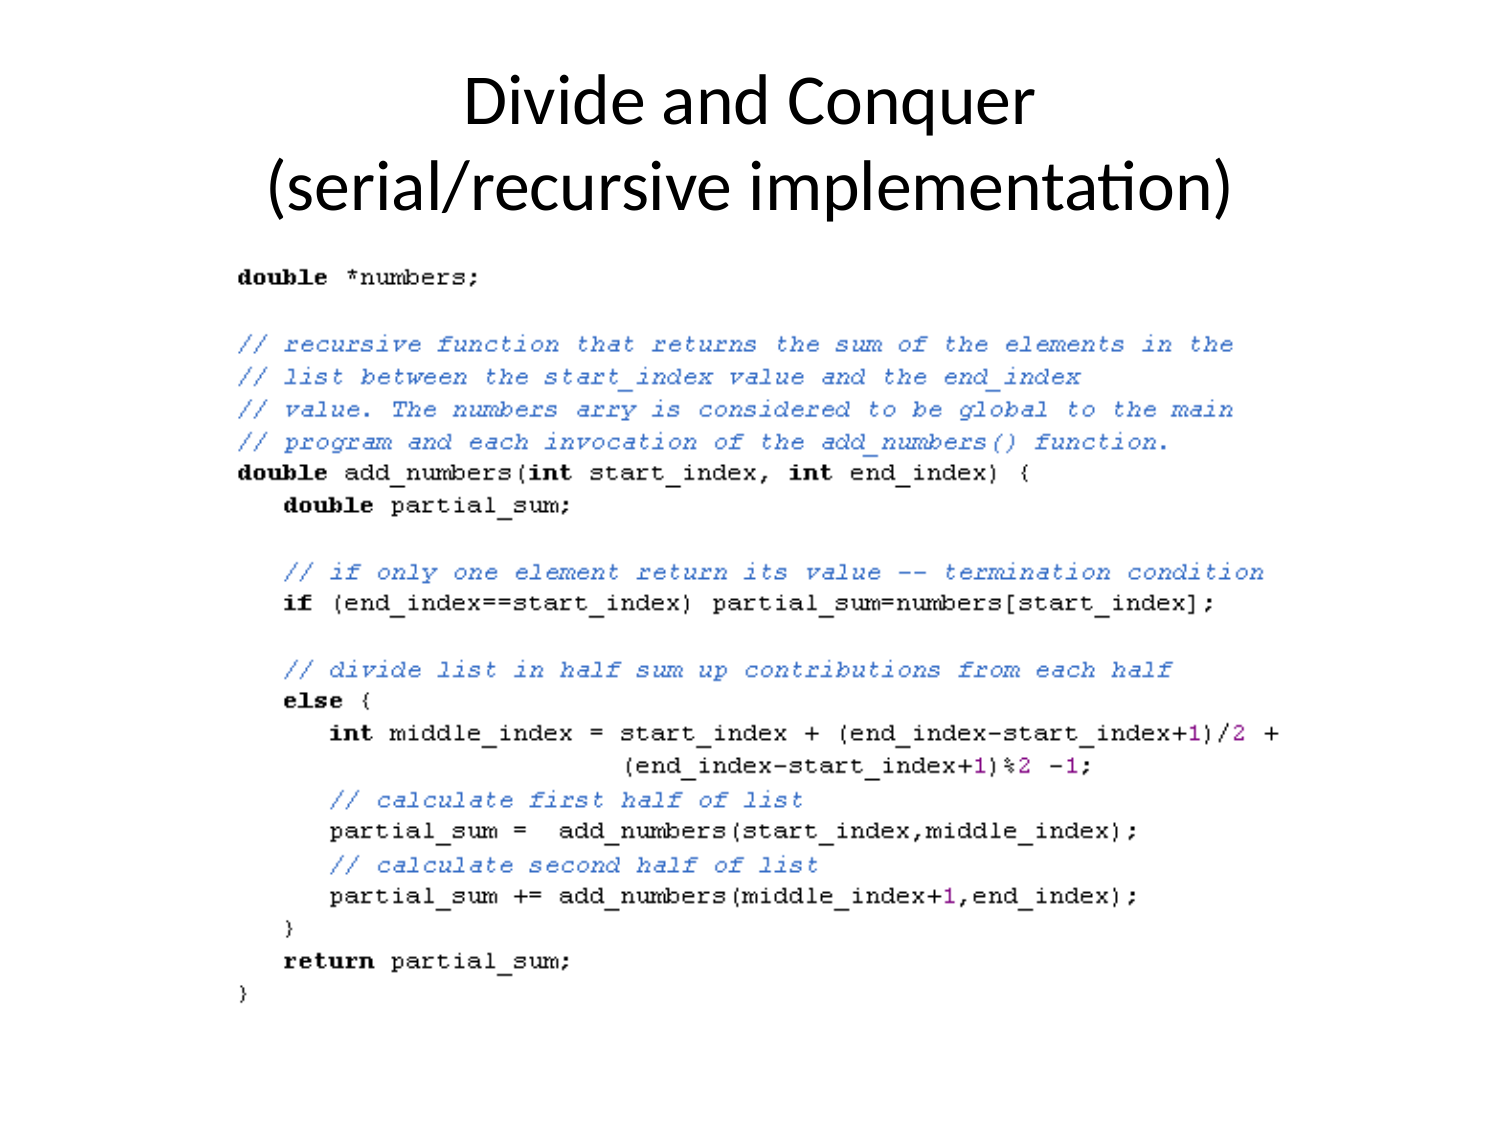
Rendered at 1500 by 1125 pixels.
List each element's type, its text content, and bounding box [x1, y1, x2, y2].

title Divide and Conquer (serial/recursive implementation) [75, 45, 1425, 233]
picture [237, 262, 1294, 1007]
